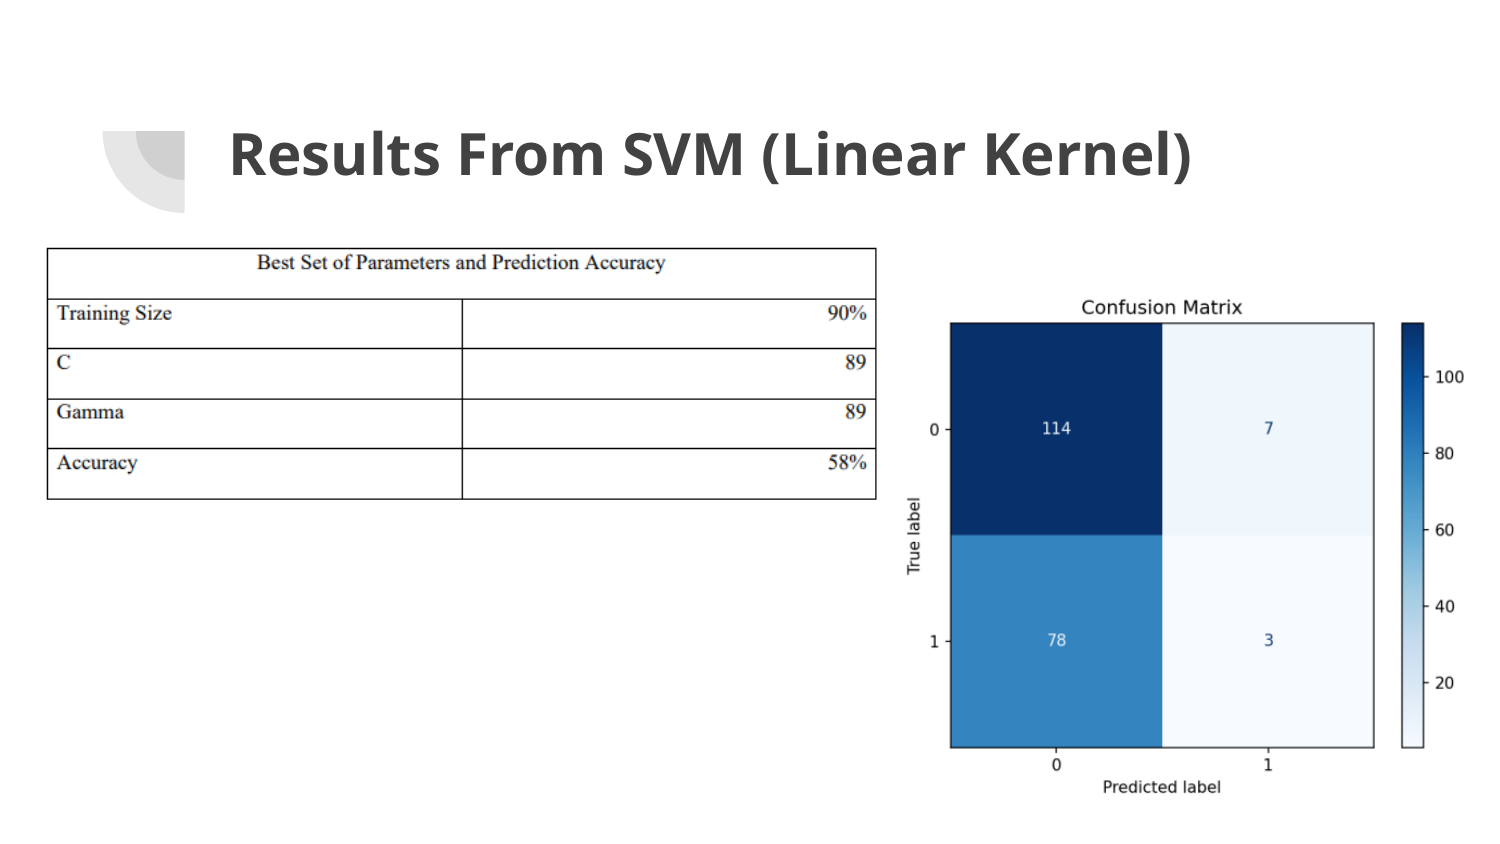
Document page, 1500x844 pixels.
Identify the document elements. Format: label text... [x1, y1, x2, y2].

title Results From SVM (Linear Kernel) [213, 98, 1368, 263]
picture [30, 236, 1479, 804]
